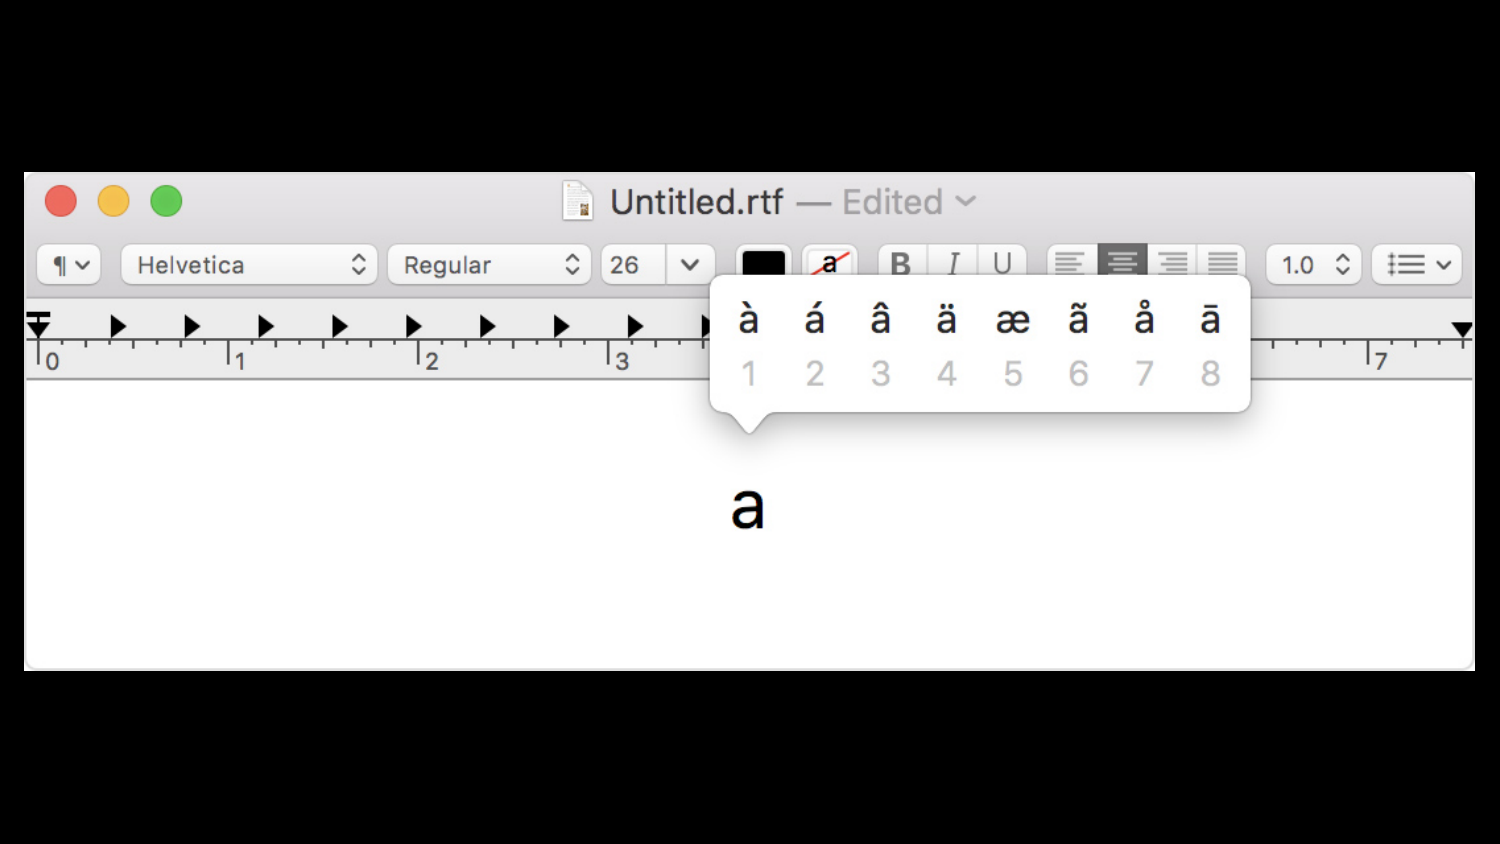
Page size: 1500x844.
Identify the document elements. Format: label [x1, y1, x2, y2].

picture [24, 172, 1476, 672]
